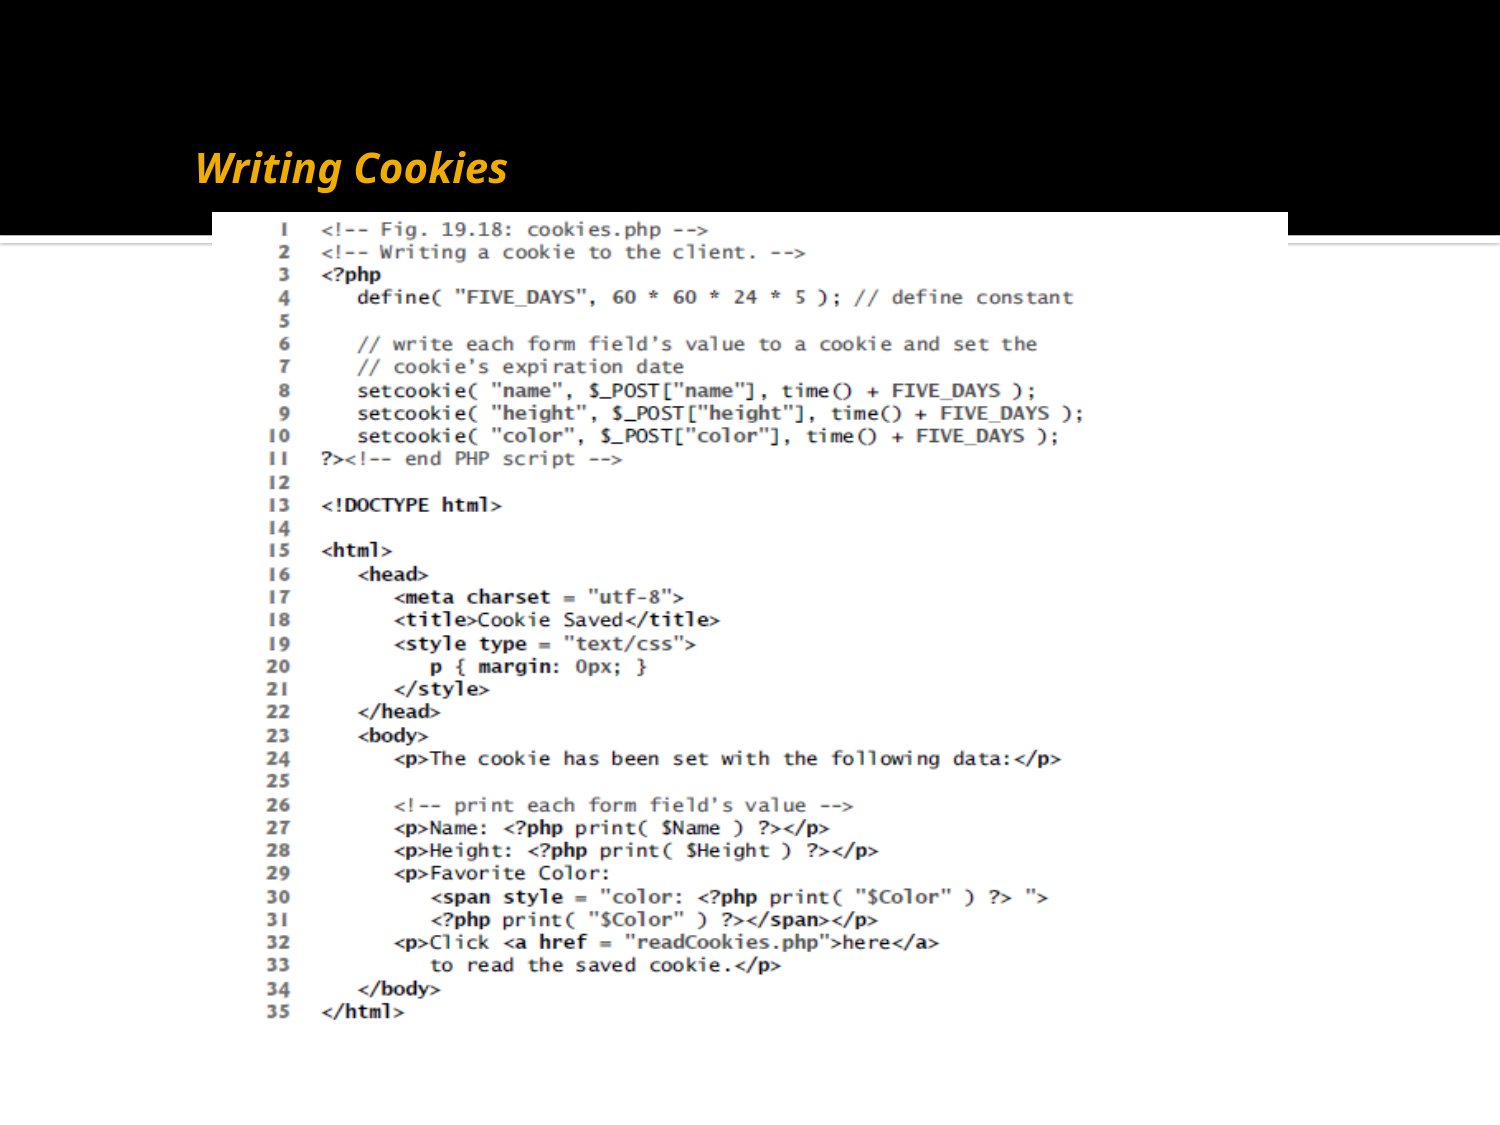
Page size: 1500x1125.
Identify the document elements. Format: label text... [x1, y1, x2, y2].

title Writing Cookies [179, 134, 1323, 200]
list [212, 212, 1288, 1038]
